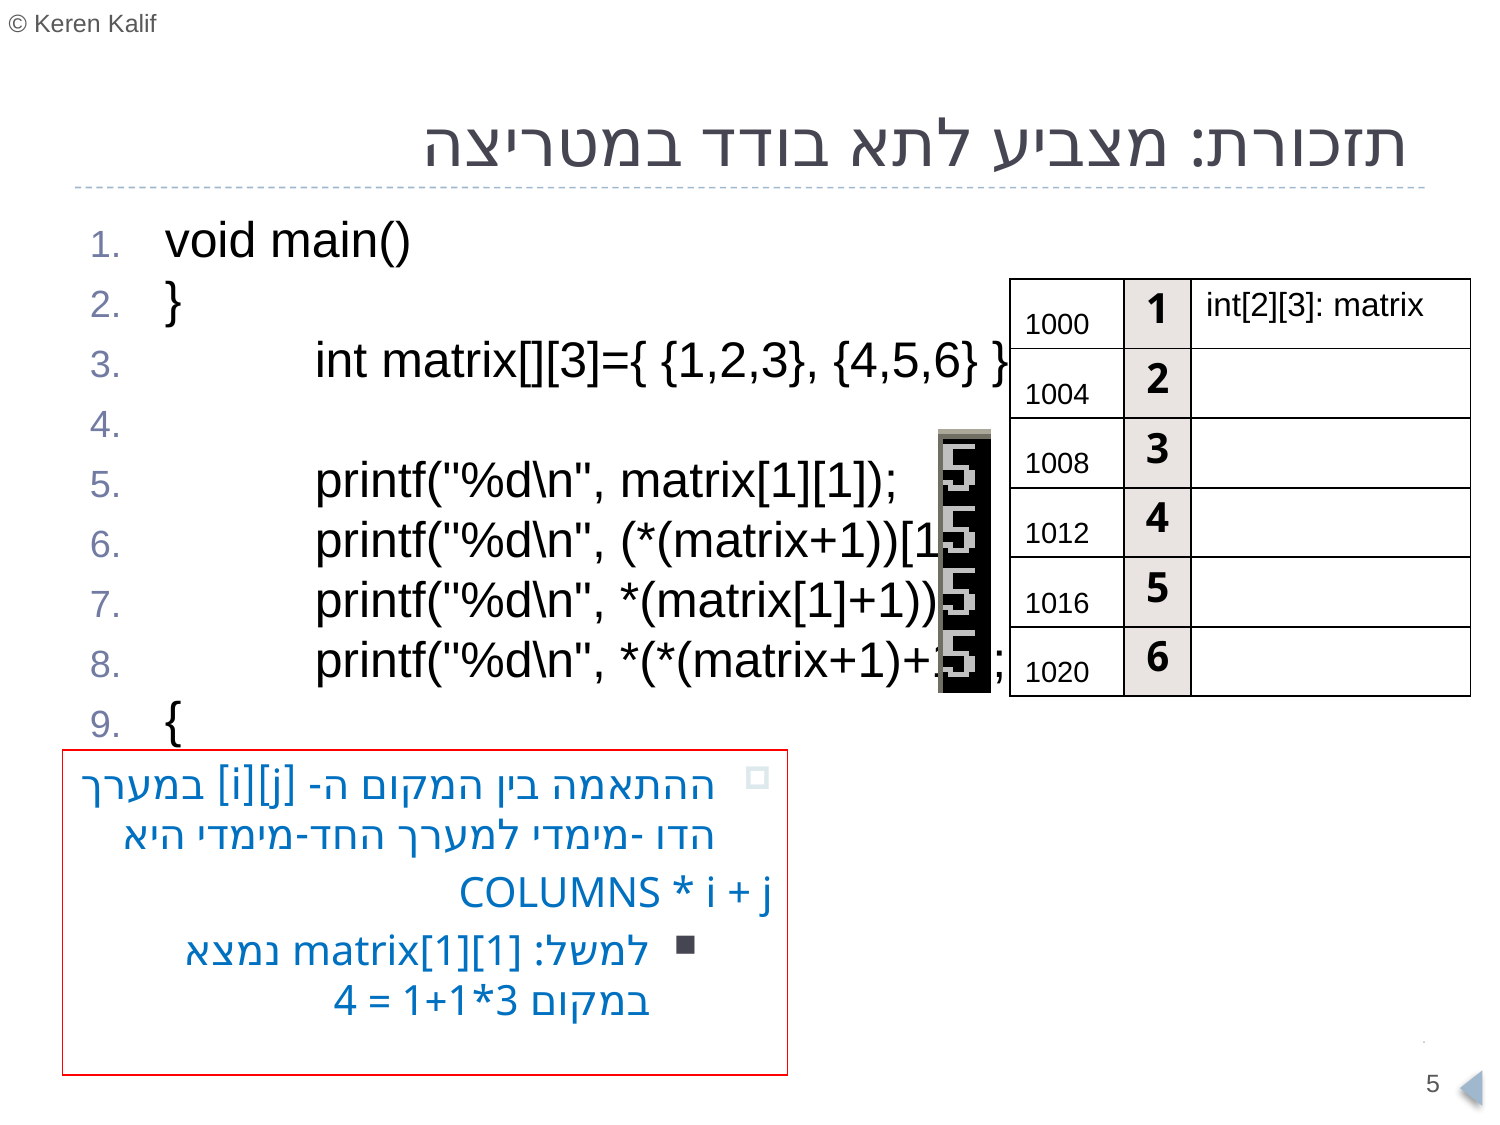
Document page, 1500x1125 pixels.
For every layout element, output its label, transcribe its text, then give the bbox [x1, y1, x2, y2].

table_cell 3 [1125, 419, 1190, 487]
table_cell 6 [1125, 628, 1190, 695]
table_cell [1192, 628, 1470, 695]
table_cell 4 [1125, 489, 1190, 556]
table_cell [1192, 558, 1470, 626]
table_cell 1008 [1011, 419, 1123, 487]
table_header 1000 [1011, 280, 1123, 348]
table_header int[2][3]: matrix [1192, 280, 1470, 348]
table_cell 1012 [1011, 489, 1123, 556]
table_header 1 [1125, 280, 1190, 348]
table_cell 1020 [1011, 628, 1123, 695]
table_cell 1016 [1011, 558, 1123, 626]
table_cell 2 [1125, 349, 1190, 417]
table_cell [1192, 349, 1470, 417]
text_box ההתאמה בין המקום ה- [j][i] במערך הדו -מימדי למערך החד-מימדי היא COLUMNS * i + j למשל: matrix[1][1] נמצא במקום 3*1+1 = 4 [62, 750, 788, 1075]
table_cell 1004 [1011, 349, 1123, 417]
table_cell [1192, 419, 1470, 487]
table_cell 5 [1125, 558, 1190, 626]
picture [938, 429, 991, 693]
table_cell [1192, 489, 1470, 556]
list void main() } int matrix[][3]={ {1,2,3}, {4,5,6} }; printf("%d\n", matrix[1][1]); printf("%d\n", (*(matrix+1))[1]); printf("%d\n", *(matrix[1]+1)); printf("%d\n", *(*(matrix+1)+1)); { [75, 200, 1425, 1010]
title תזכורת: מצביע לתא בודד במטריצה [53, 24, 1425, 188]
